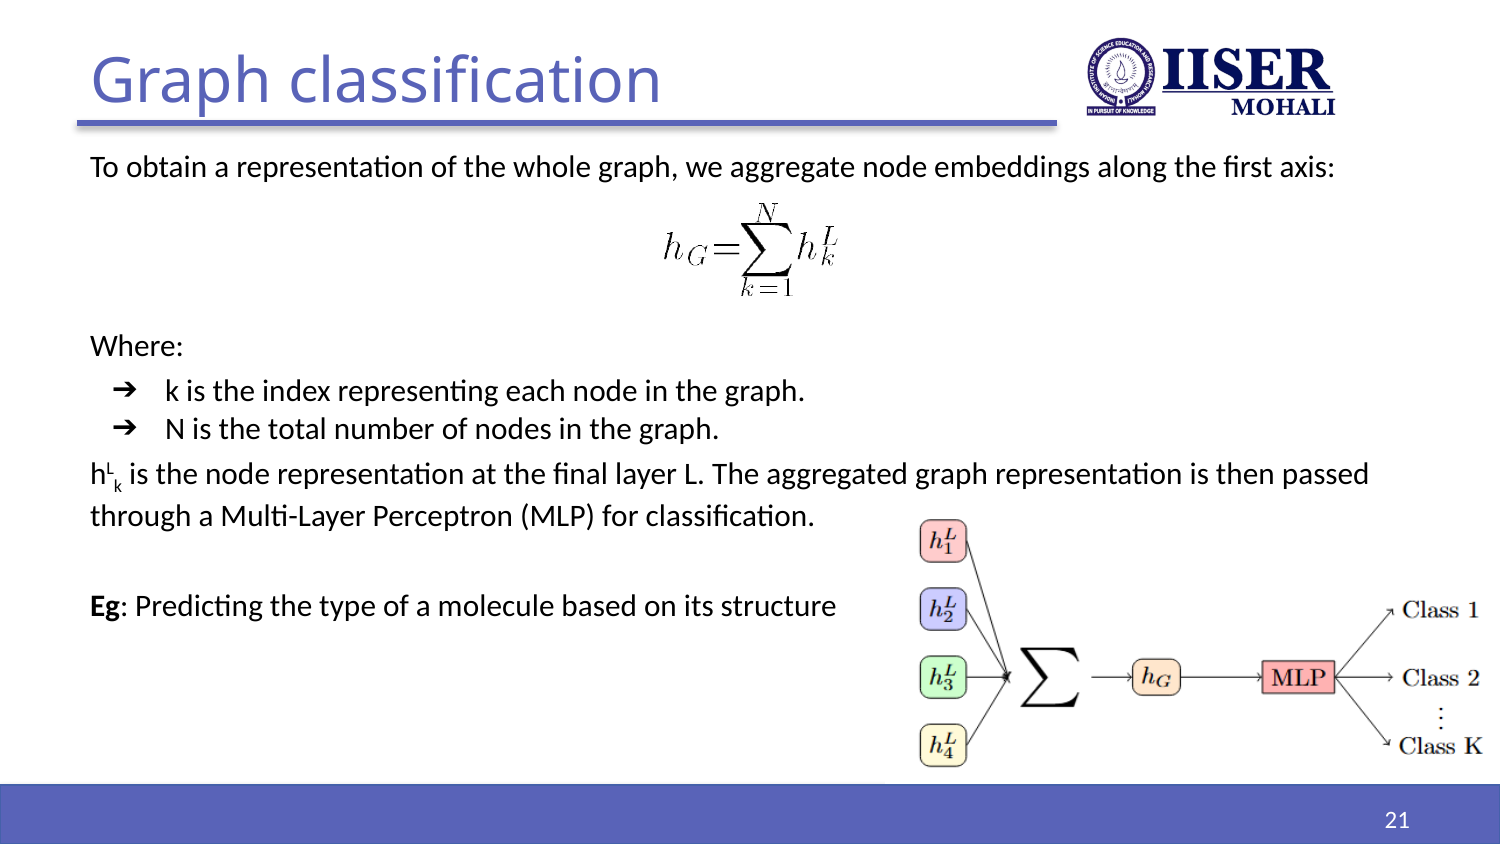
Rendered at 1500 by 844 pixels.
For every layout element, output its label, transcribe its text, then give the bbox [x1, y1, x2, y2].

picture [884, 498, 1500, 784]
picture [660, 203, 840, 296]
title Graph classification [75, 31, 1425, 124]
text_box ‹#› [1364, 802, 1425, 835]
list To obtain a representation of the whole graph, we aggregate node embeddings along the first axis: Where: k is the index representing each node in the graph. N is the total number of nodes in the graph. hLk is the node representation at the final layer L. The aggregated graph representation is then passed through a Multi-Layer Perceptron (MLP) for classification. Eg: Predicting the type of a molecule based on its structure [75, 138, 1425, 754]
